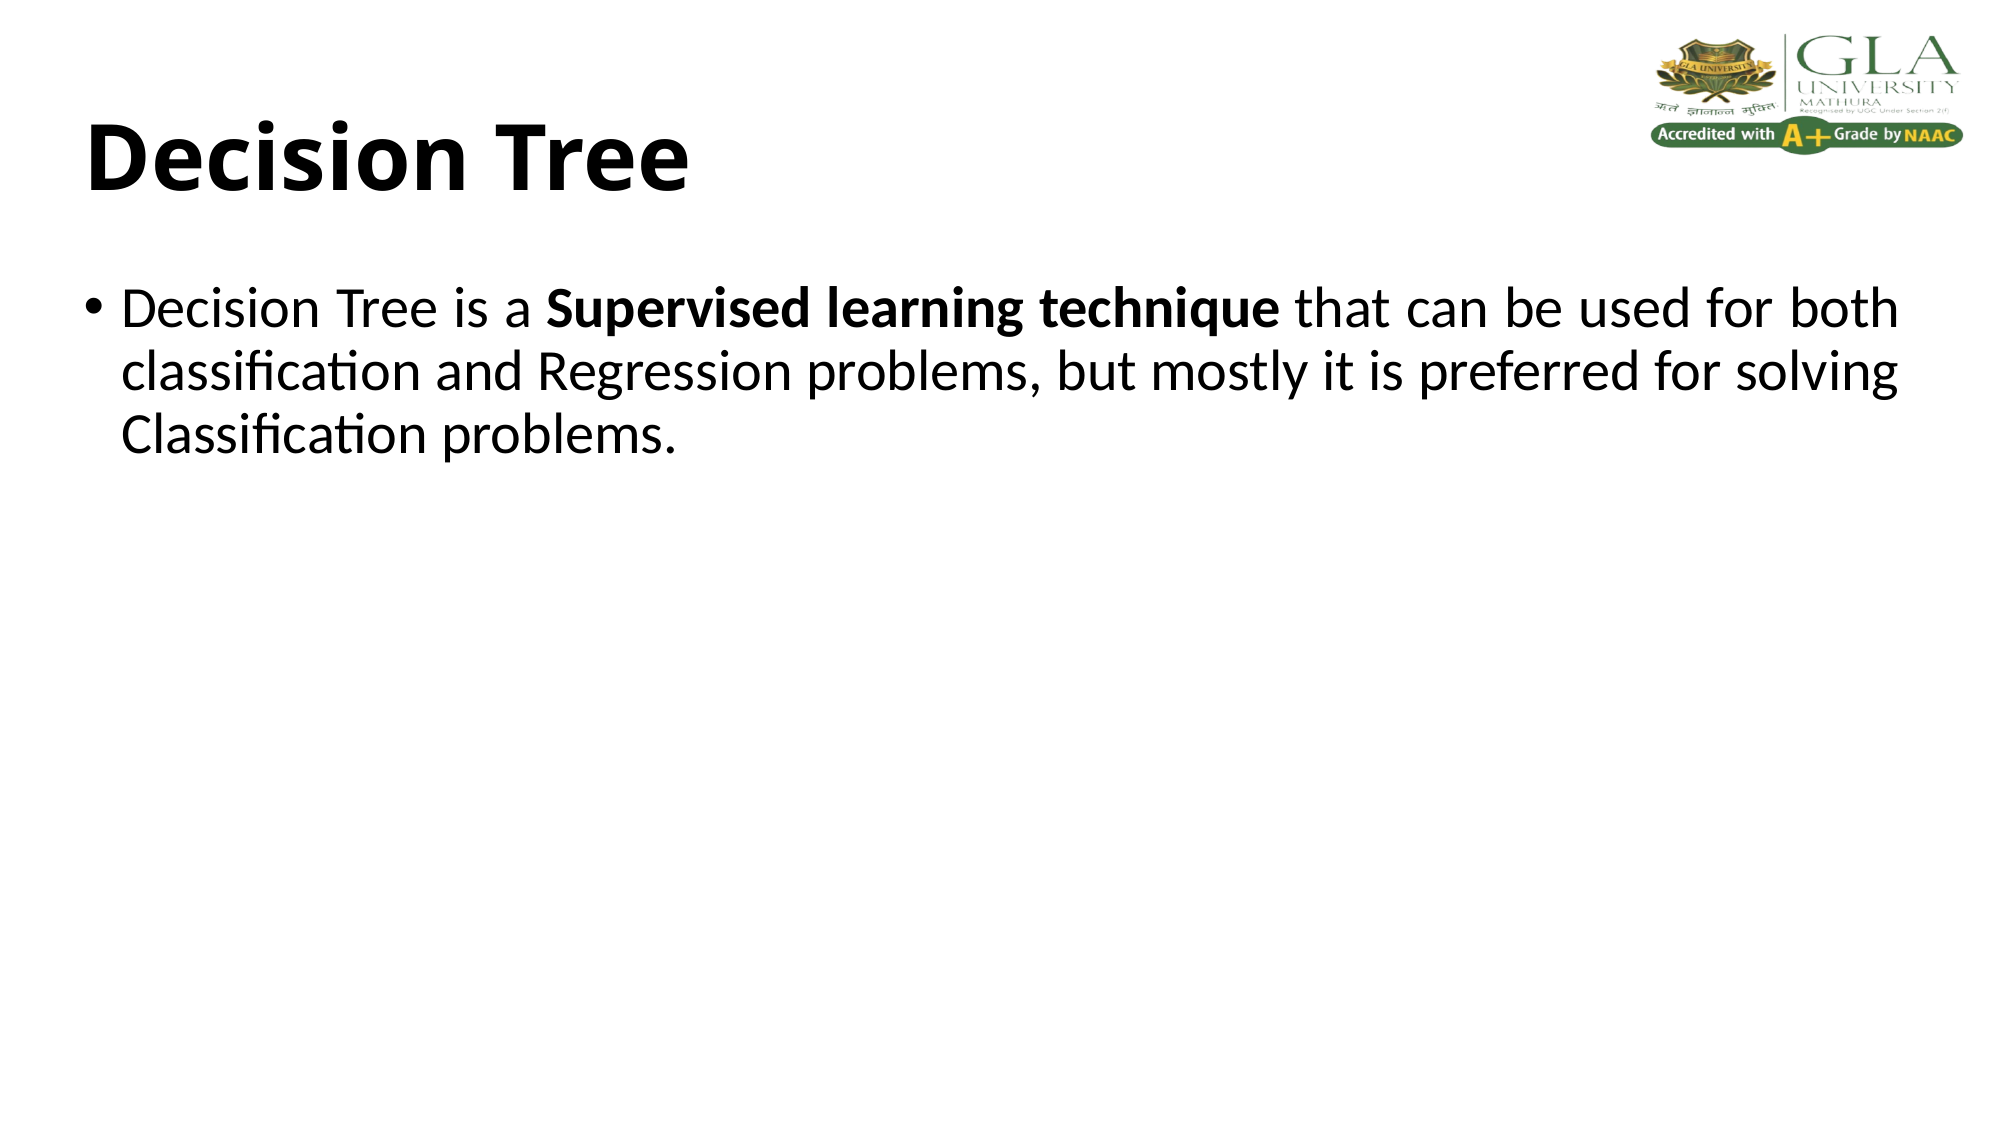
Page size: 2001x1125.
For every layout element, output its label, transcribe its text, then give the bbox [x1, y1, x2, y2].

title Decision Tree [68, 52, 1599, 269]
picture [1635, 0, 1983, 162]
list Decision Tree is a Supervised learning technique that can be used for both classification and Regression problems, but mostly it is preferred for solving Classification problems. [68, 269, 1916, 984]
